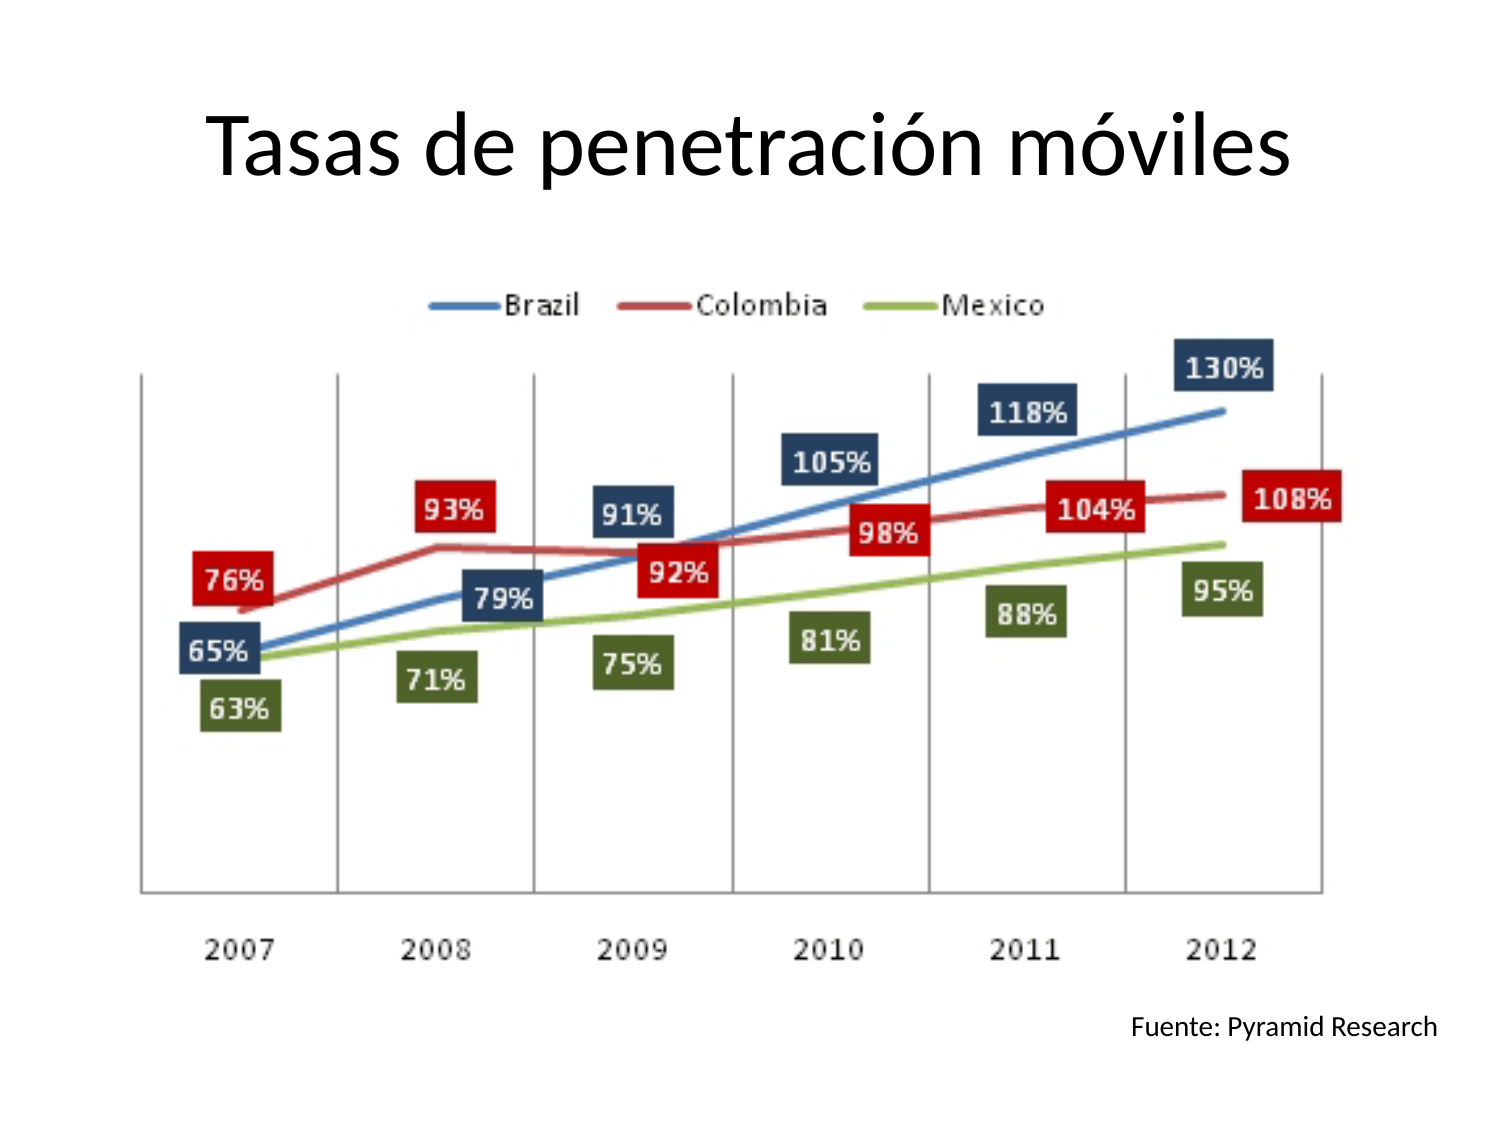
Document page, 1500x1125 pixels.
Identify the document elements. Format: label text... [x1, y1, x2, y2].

text_box Fuente: Pyramid Research [1116, 999, 1454, 1050]
title Tasas de penetración móviles [75, 45, 1425, 233]
picture [99, 248, 1367, 1013]
